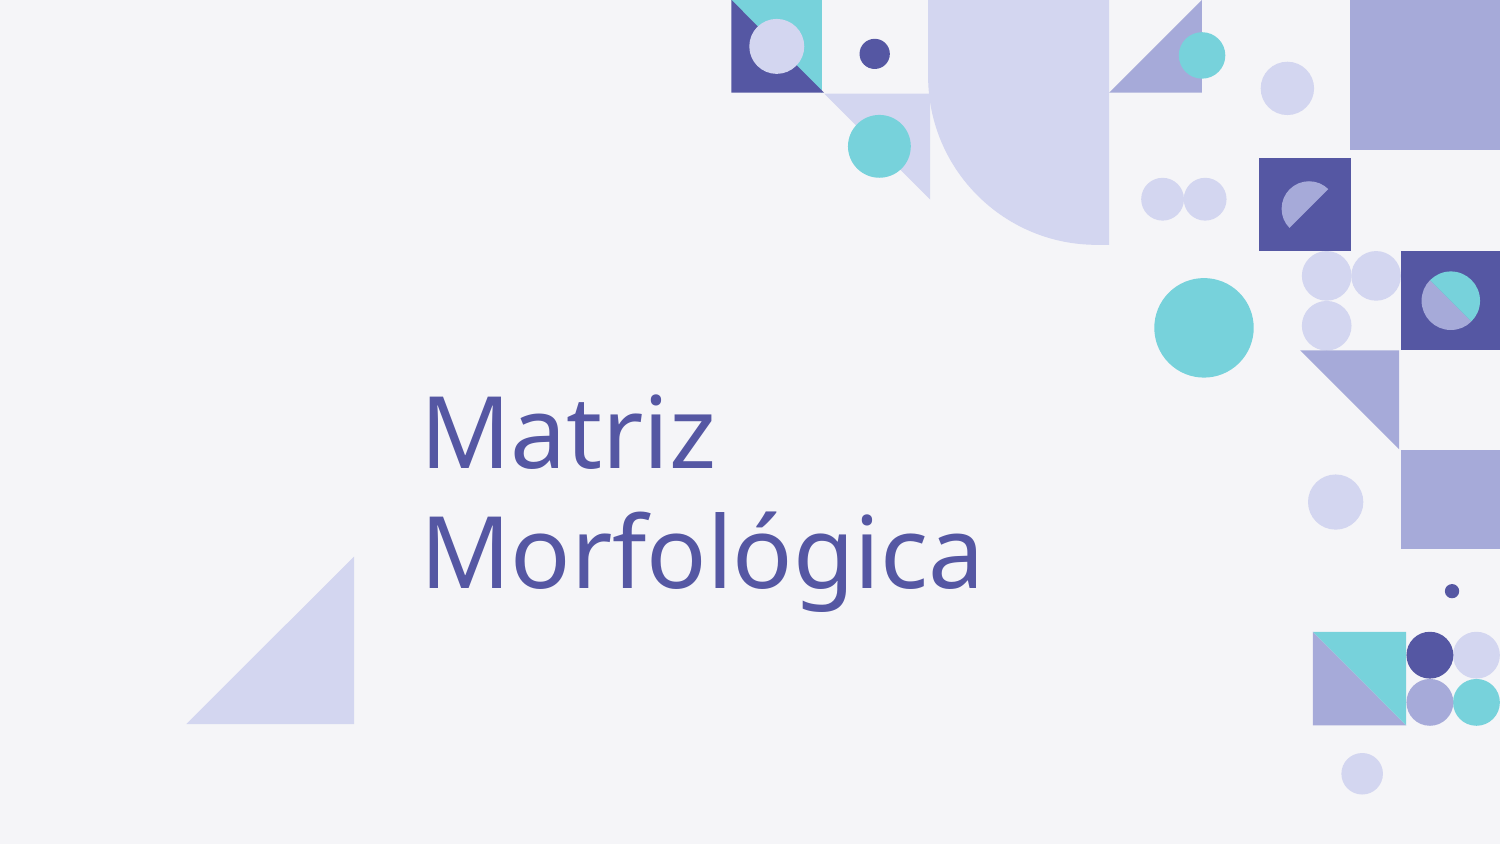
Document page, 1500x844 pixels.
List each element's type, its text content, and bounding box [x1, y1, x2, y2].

text_box [186, 556, 355, 725]
title Matriz Morfológica [405, 387, 1325, 589]
